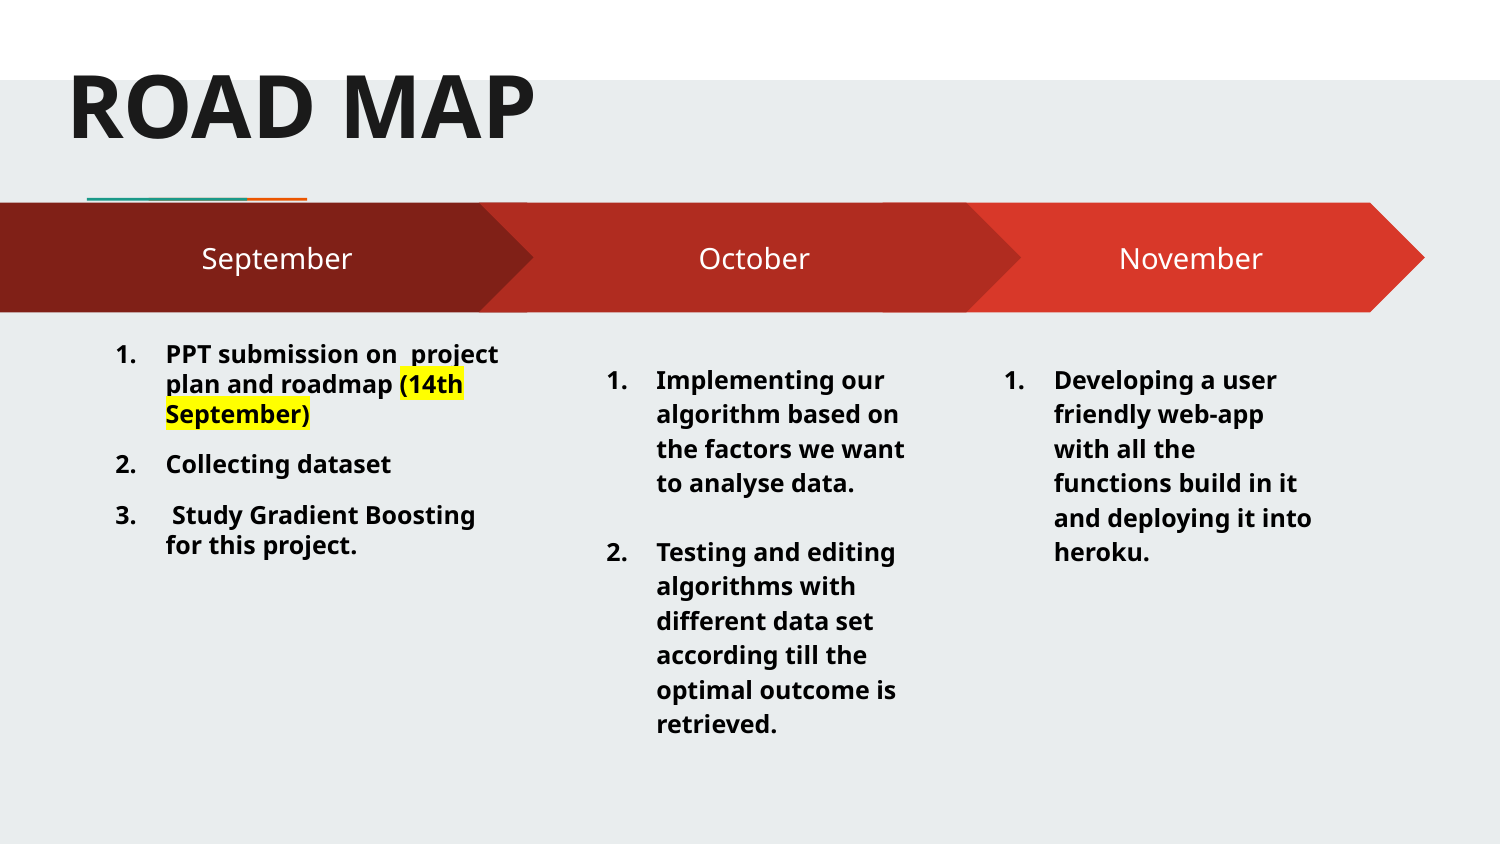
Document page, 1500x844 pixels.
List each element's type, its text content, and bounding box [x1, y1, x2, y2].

title ROAD MAP [51, 36, 1460, 203]
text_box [0, 202, 583, 844]
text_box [1022, 202, 1426, 775]
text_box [478, 202, 1022, 775]
